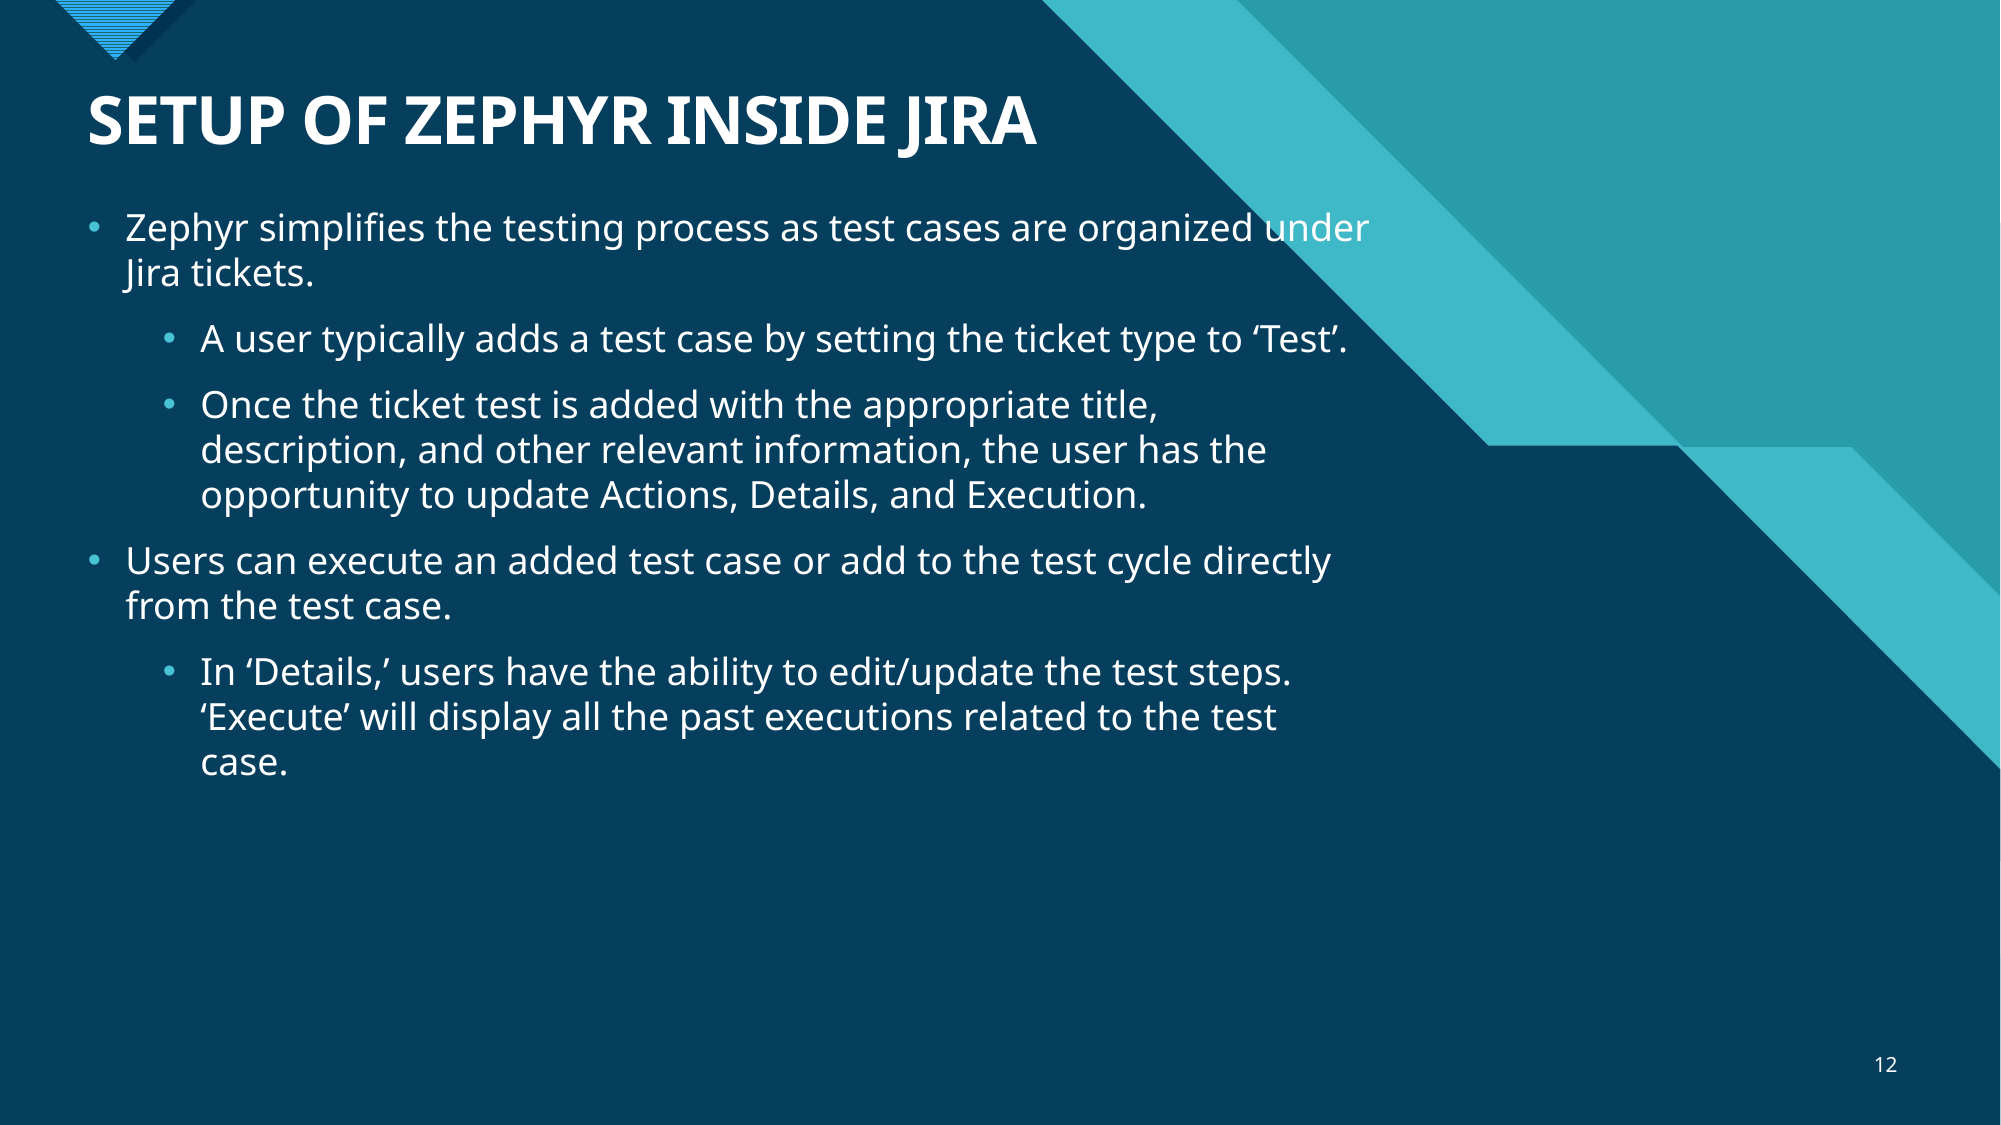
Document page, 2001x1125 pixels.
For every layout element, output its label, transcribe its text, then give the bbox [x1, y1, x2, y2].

title SETUP OF ZEPHYR INSIDE JIRA [72, 79, 1913, 168]
list Zephyr simplifies the testing process as test cases are organized under Jira tickets. A user typically adds a test case by setting the ticket type to ‘Test’. Once the ticket test is added with the appropriate title, description, and other relevant information, the user has the opportunity to update Actions, Details, and Execution. Users can execute an added test case or add to the test cycle directly from the test case. In ‘Details,’ users have the ability to edit/update the test steps. ‘Execute’ will display all the past executions related to the test case. [72, 196, 1389, 1045]
slide_number 12 [1845, 1035, 1913, 1096]
